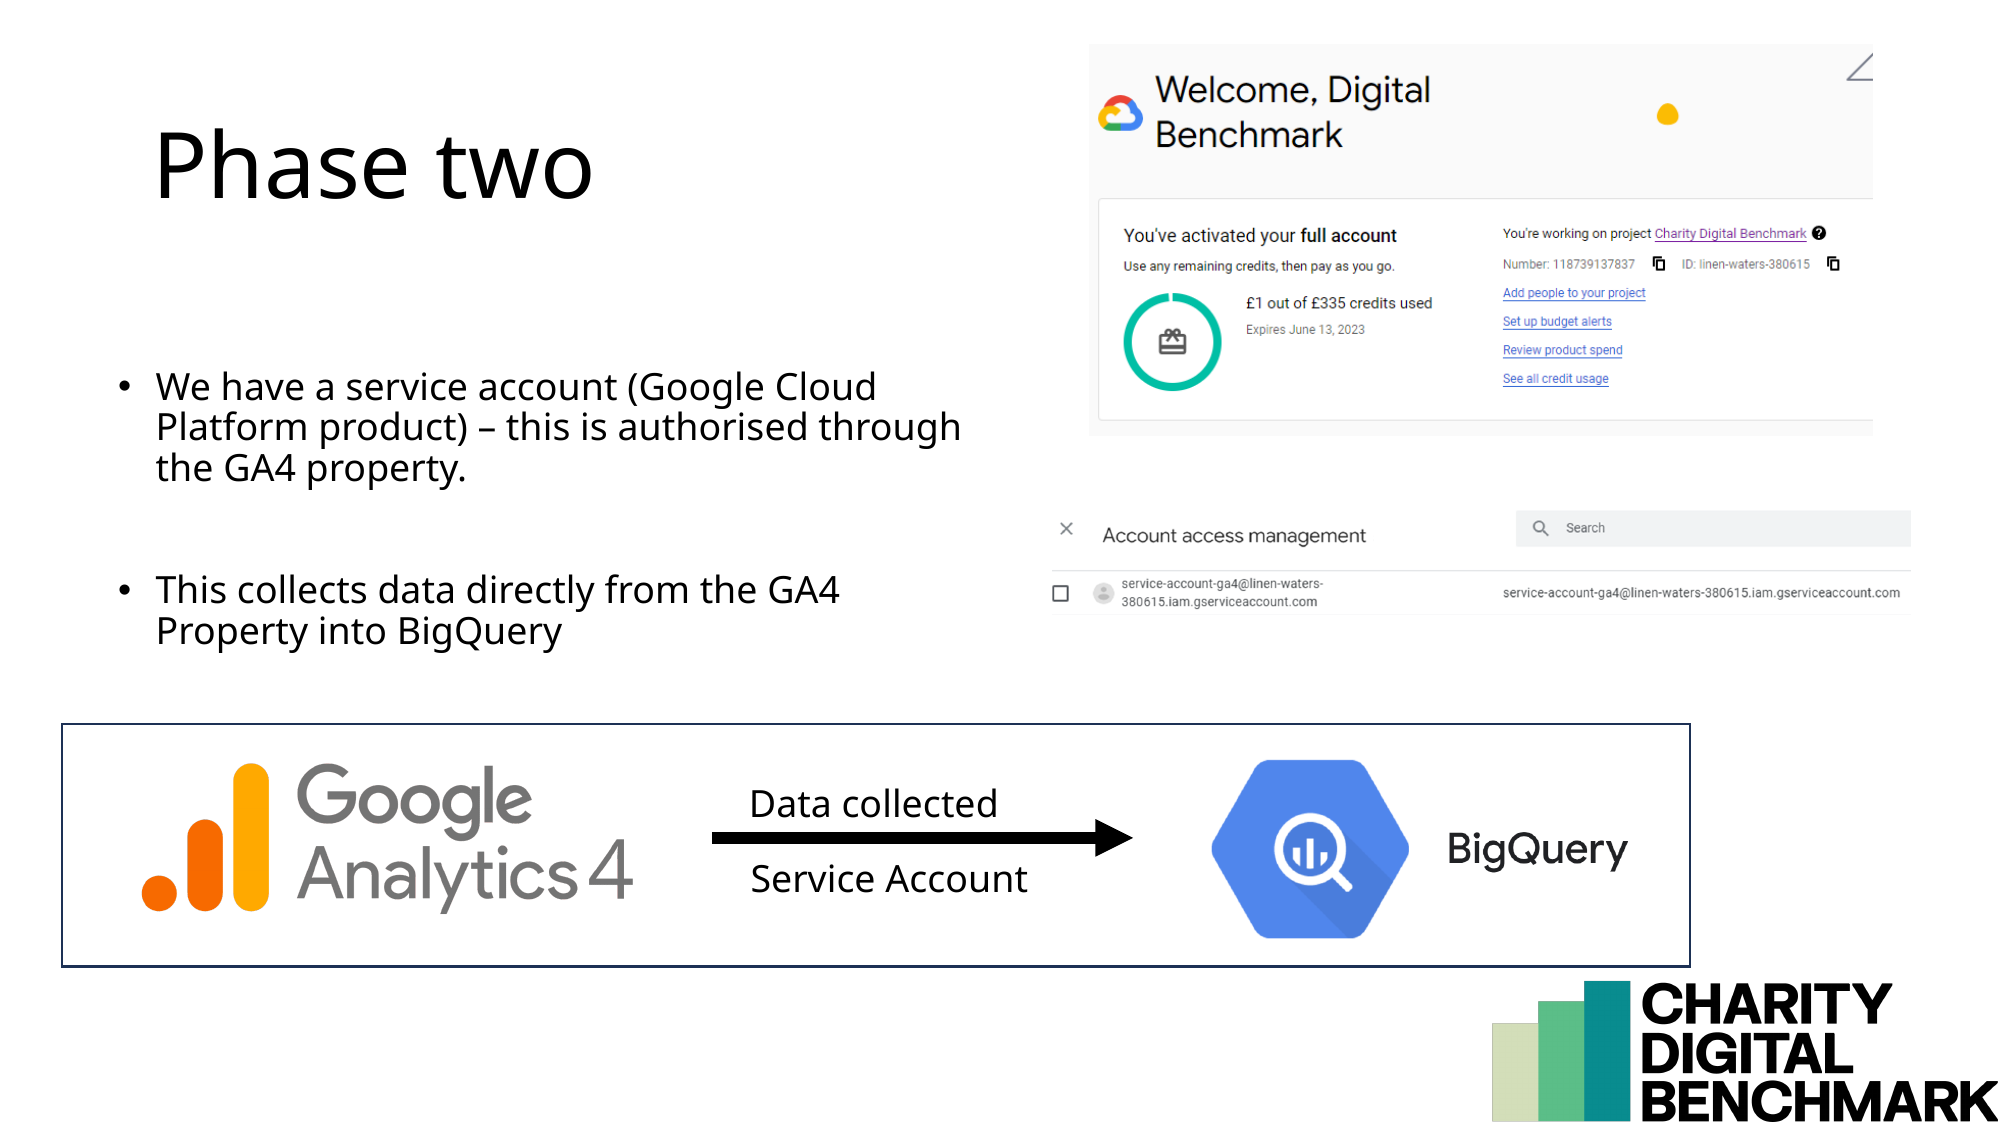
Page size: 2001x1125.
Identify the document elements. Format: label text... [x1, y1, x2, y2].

picture [1089, 44, 1873, 436]
list We have a service account (Google Cloud Platform product) – this is authorised through the GA4 property. This collects data directly from the GA4 Property into BigQuery [103, 360, 1000, 674]
picture [1052, 510, 1911, 615]
title Phase two [137, 59, 1089, 278]
picture [103, 684, 696, 995]
picture [1488, 974, 2000, 1125]
picture [1201, 723, 1649, 956]
text_box [61, 723, 103, 968]
text_box [696, 723, 1691, 968]
